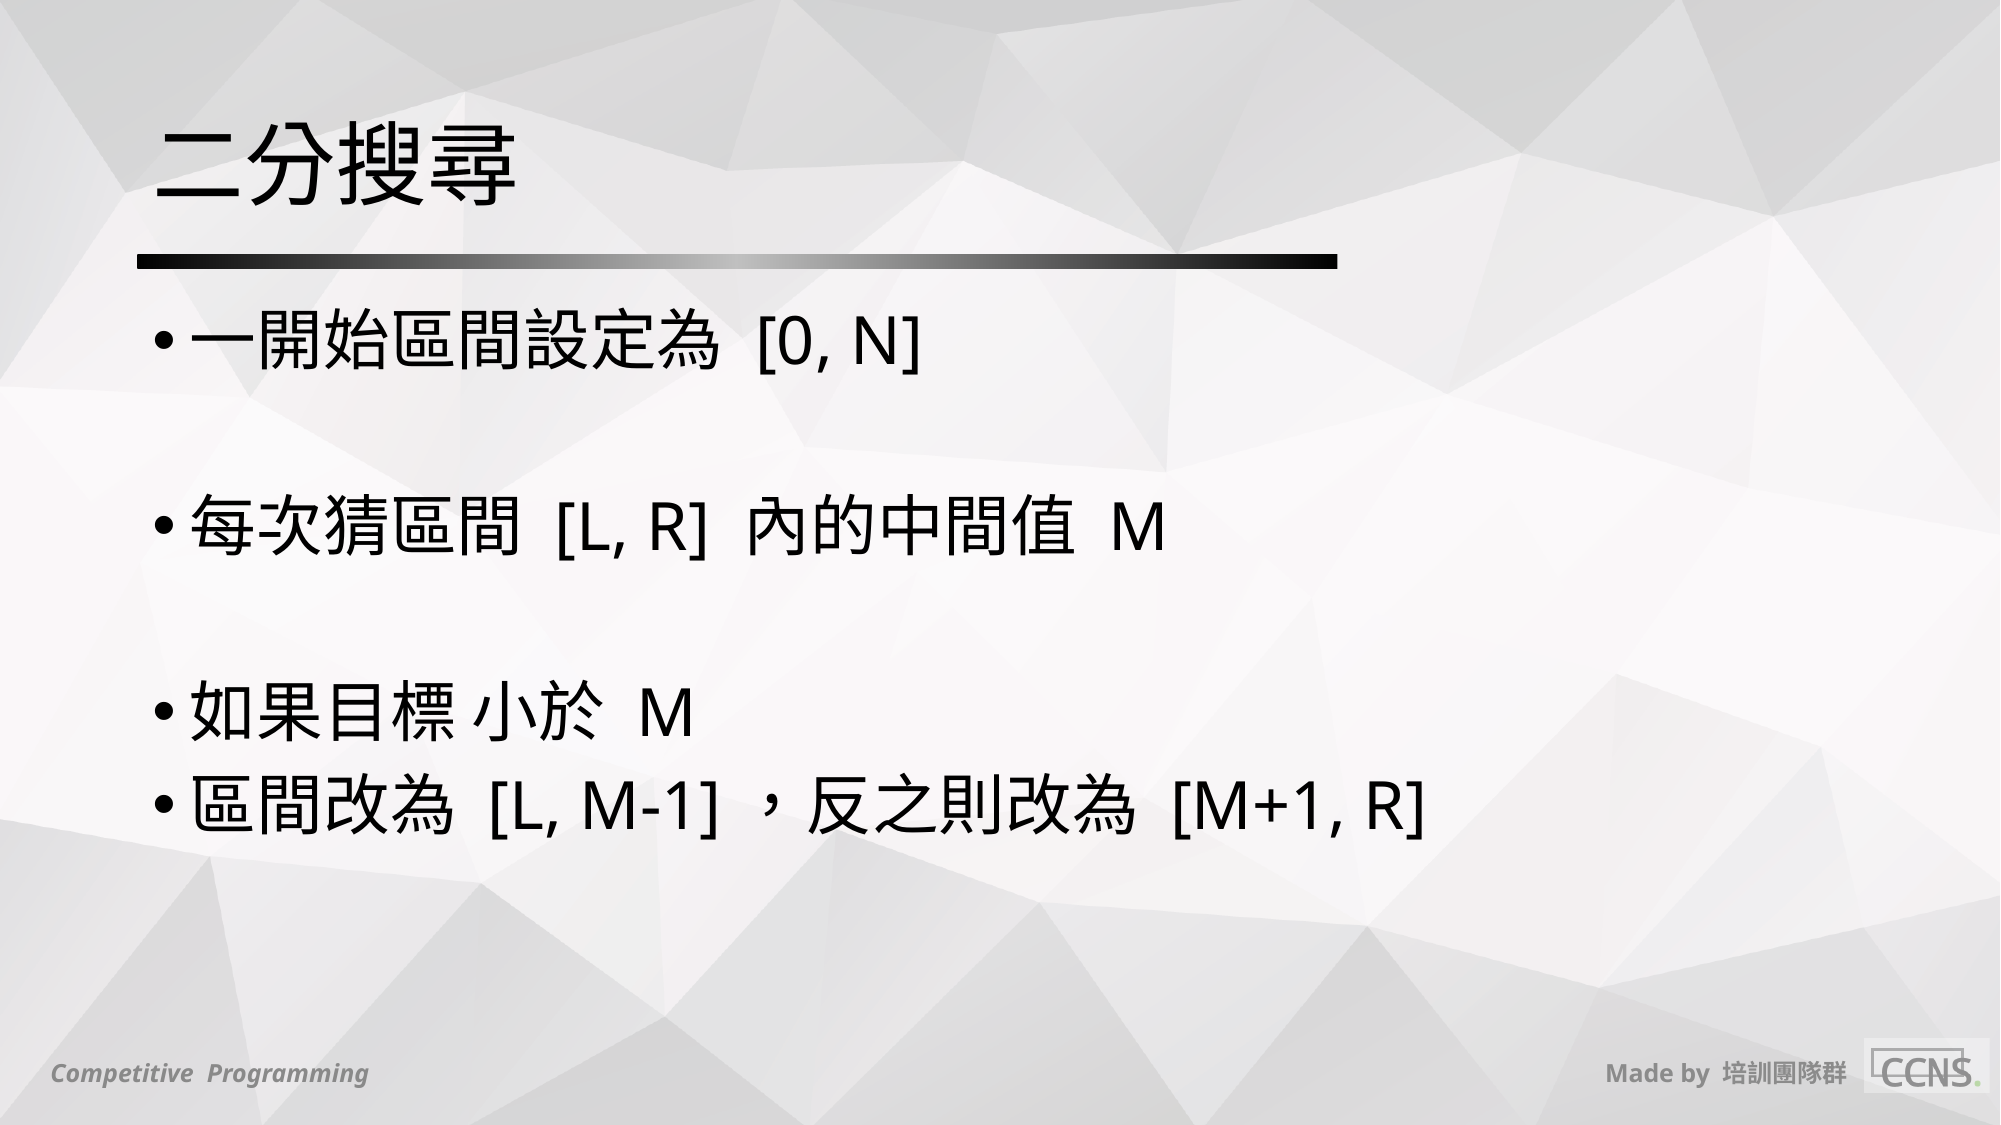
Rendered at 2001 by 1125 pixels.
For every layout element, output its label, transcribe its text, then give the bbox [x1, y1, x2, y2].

picture [0, 0, 2000, 1125]
list 一開始區間設定為 [0, N] 每次猜區間 [L, R] 內的中間值 M 如果目標 小於 M 區間改為 [L, M-1]，反之則改為 [M+1, R] [137, 299, 1863, 1014]
title 二分搜尋 [137, 59, 1863, 278]
